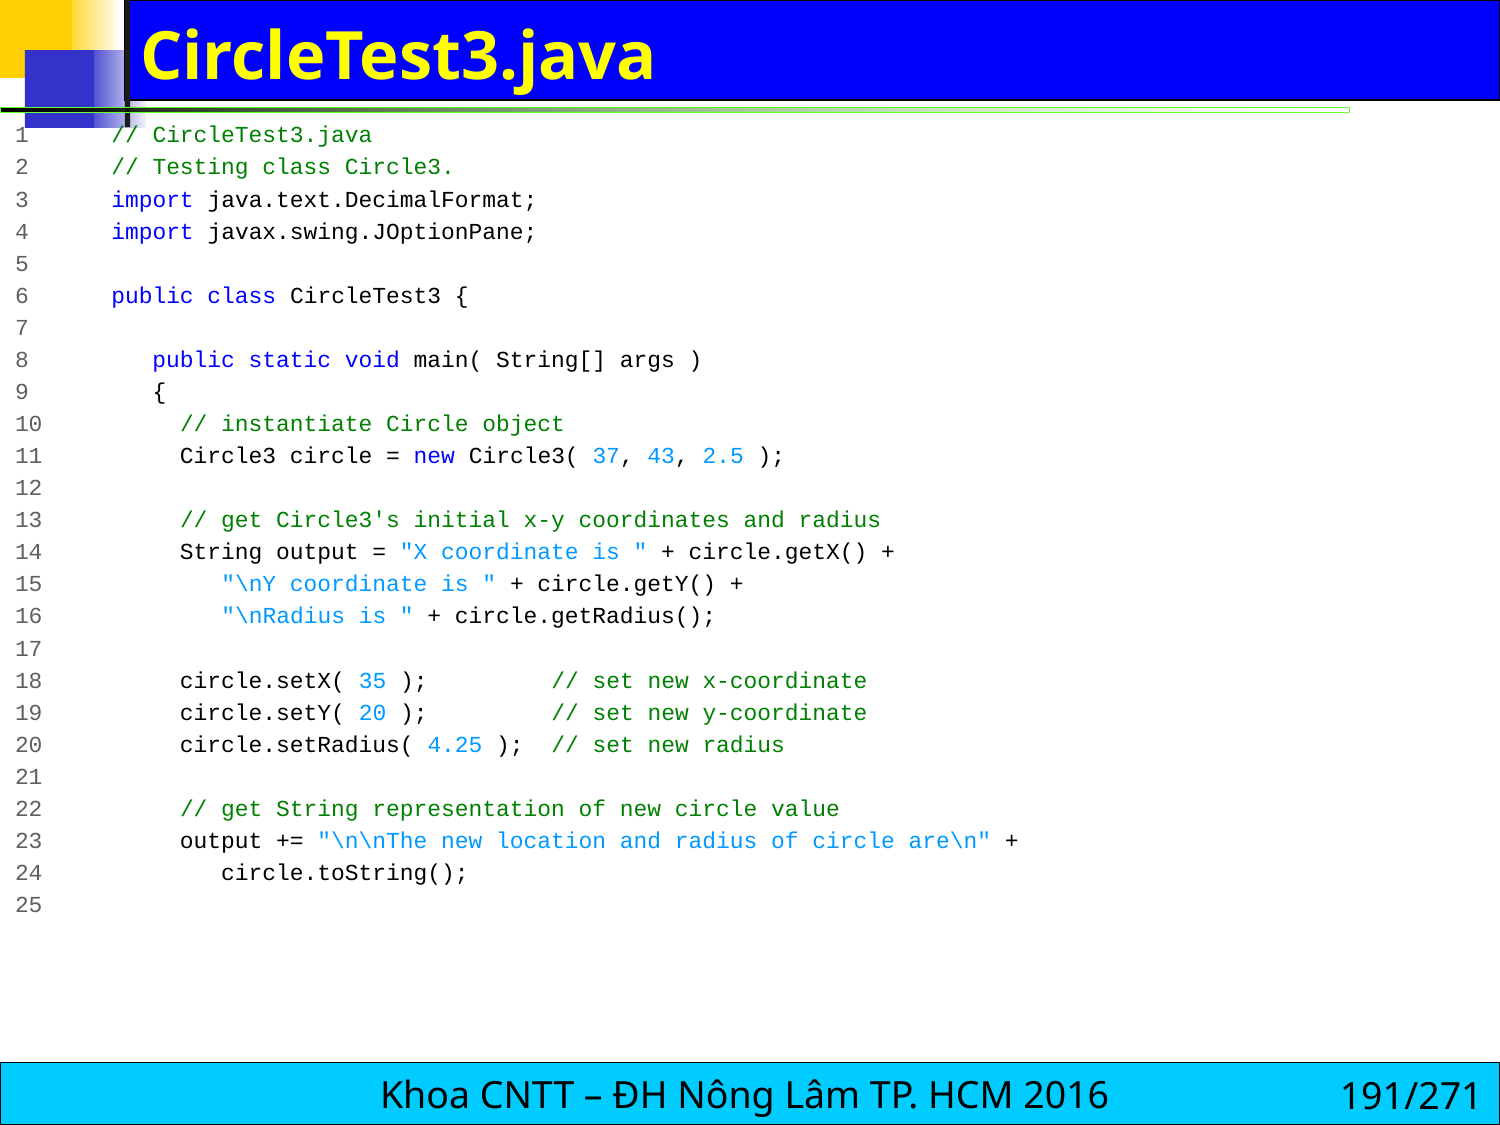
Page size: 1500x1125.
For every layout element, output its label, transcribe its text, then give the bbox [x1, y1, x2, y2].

list 1 // CircleTest3.java 2 // Testing class Circle3. 3 import java.text.DecimalFormat; 4 import javax.swing.JOptionPane; 5 6 public class CircleTest3 { 7 8 public static void main( String[] args ) 9 { 10 // instantiate Circle object 11 Circle3 circle = new Circle3( 37, 43, 2.5 ); 12 13 // get Circle3's initial x-y coordinates and radius 14 String output = "X coordinate is " + circle.getX() + 15 "\nY coordinate is " + circle.getY() + 16 "\nRadius is " + circle.getRadius(); 17 18 circle.setX( 35 ); // set new x-coordinate 19 circle.setY( 20 ); // set new y-coordinate 20 circle.setRadius( 4.25 ); // set new radius 21 22 // get String representation of new circle value 23 output += "\n\nThe new location and radius of circle are\n" + 24 circle.toString(); 25 [0, 112, 1500, 1051]
title CircleTest3.java [124, 12, 1467, 101]
